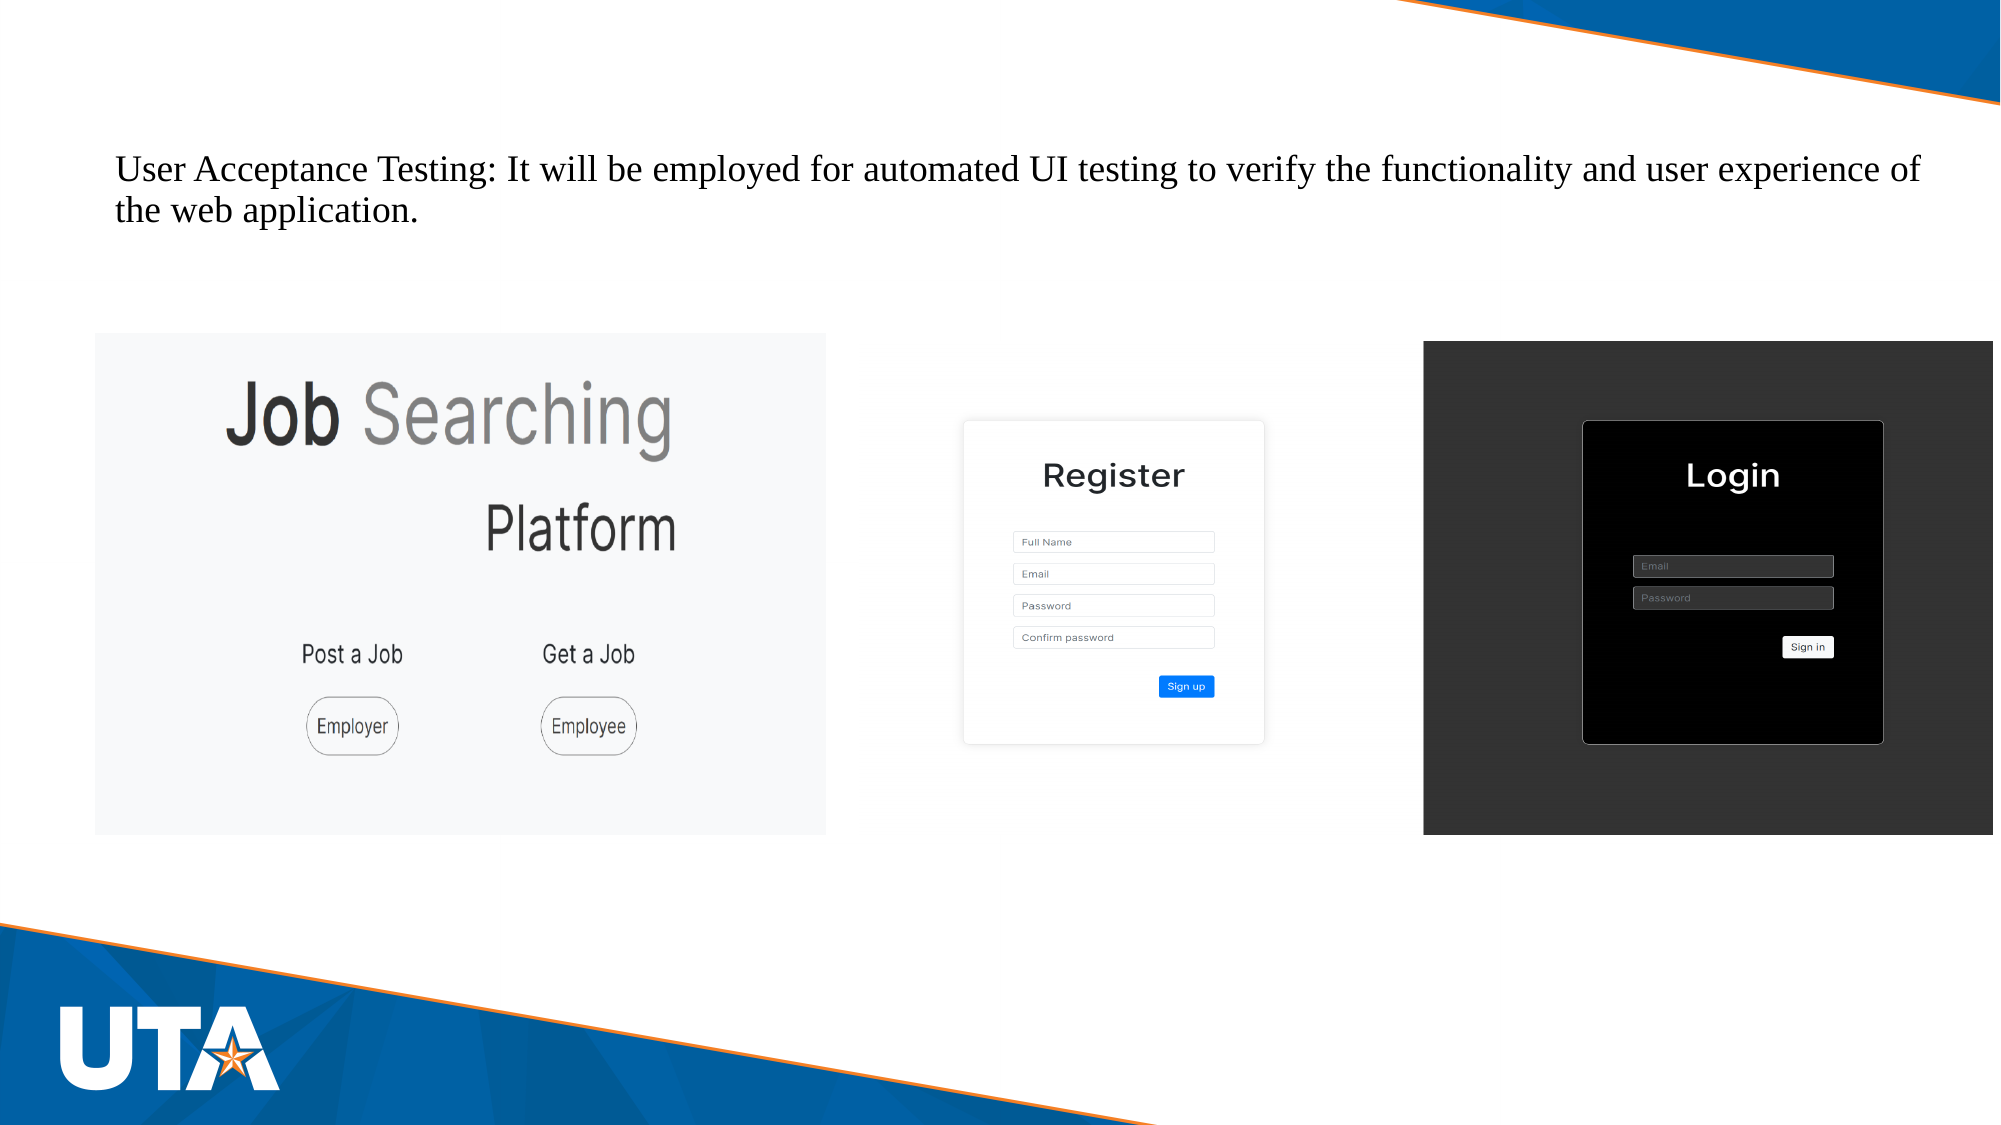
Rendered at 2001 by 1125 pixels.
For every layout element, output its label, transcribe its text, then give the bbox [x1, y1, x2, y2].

picture [0, 0, 2001, 1125]
list User Acceptance Testing: It will be employed for automated UI testing to verify the functionality and user experience of the web application. [95, 139, 1945, 306]
